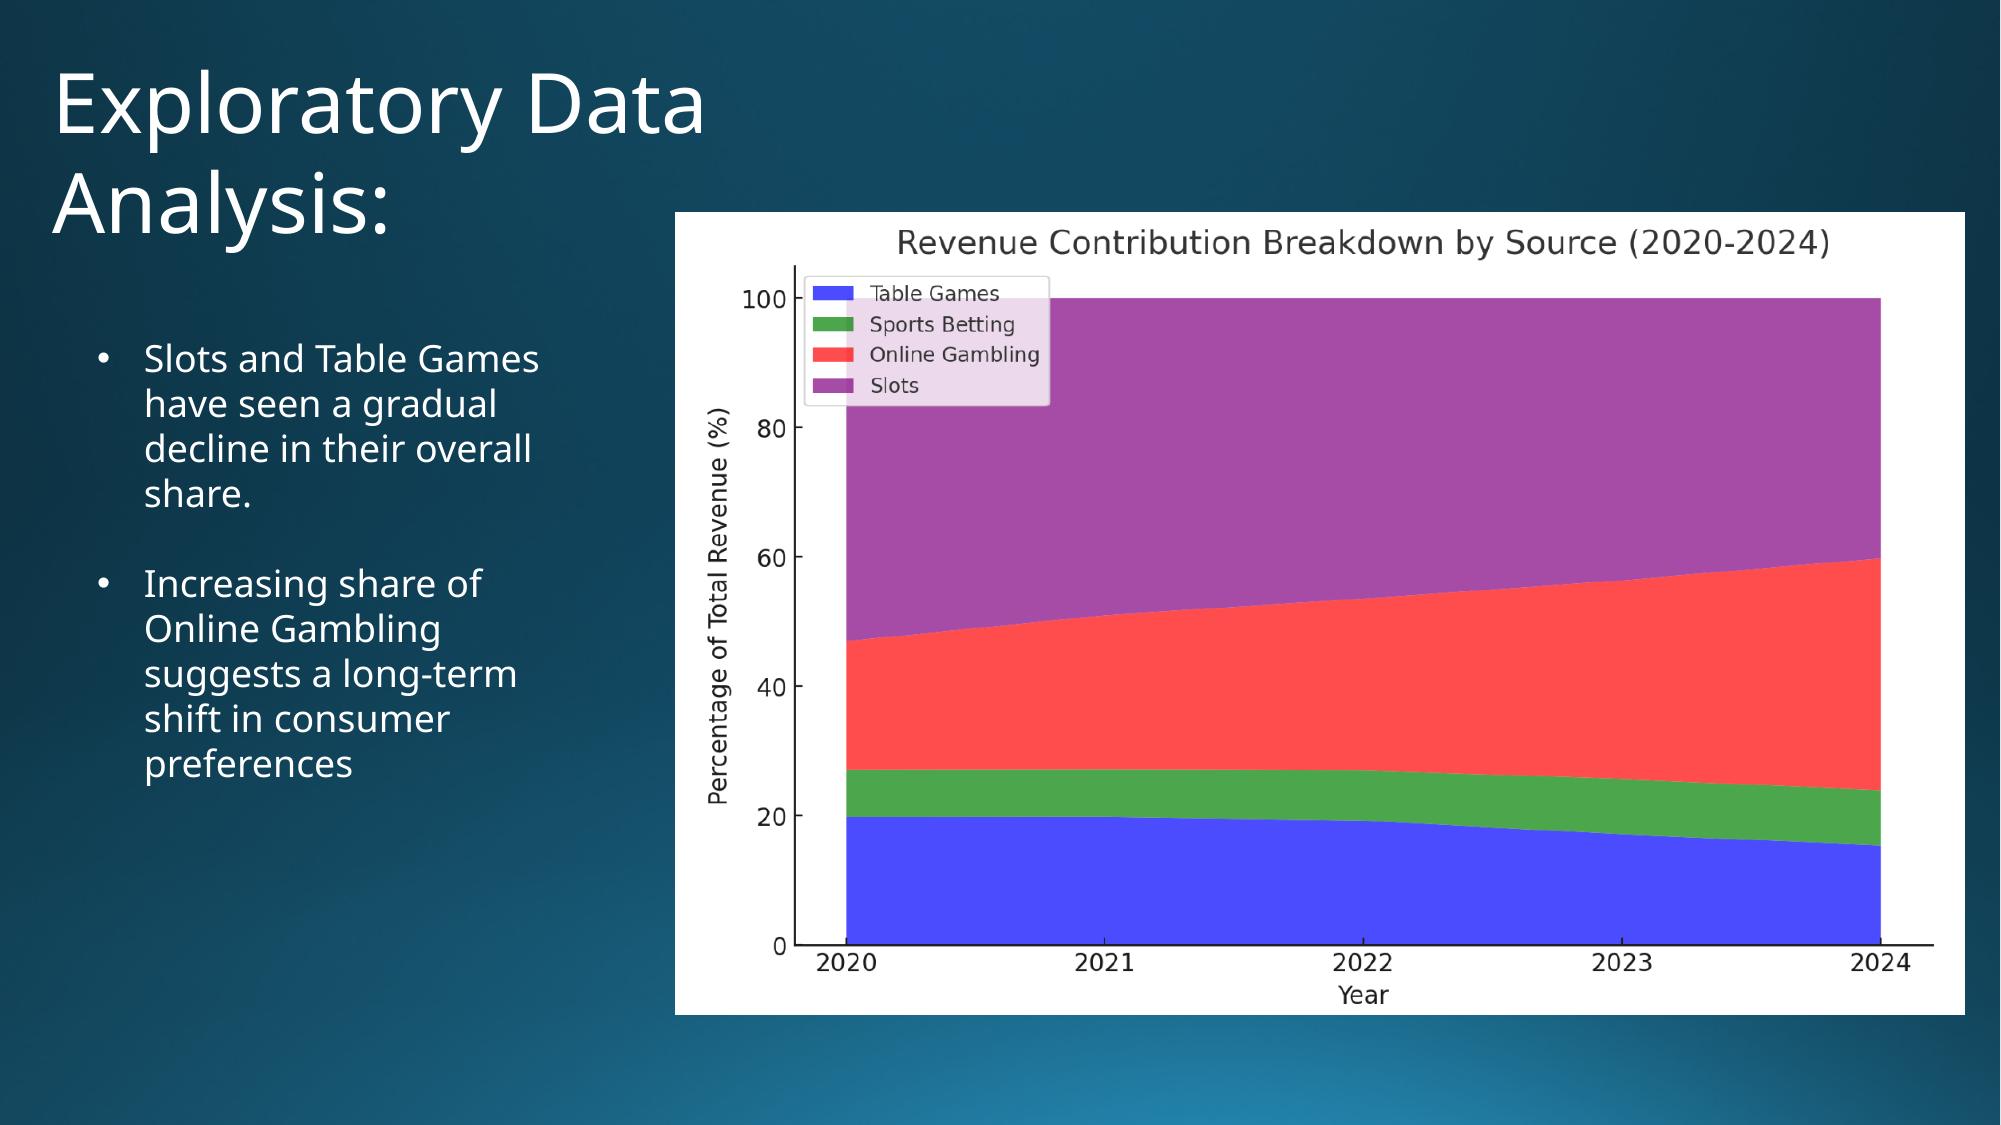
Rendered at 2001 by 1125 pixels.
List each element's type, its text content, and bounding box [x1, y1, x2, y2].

text_box Exploratory Data Analysis: [38, 42, 1000, 258]
picture [0, 0, 2001, 1125]
text_box Slots and Table Games have seen a gradual decline in their overall share. Increasing share of Online Gambling suggests a long-term shift in consumer preferences [82, 327, 574, 793]
